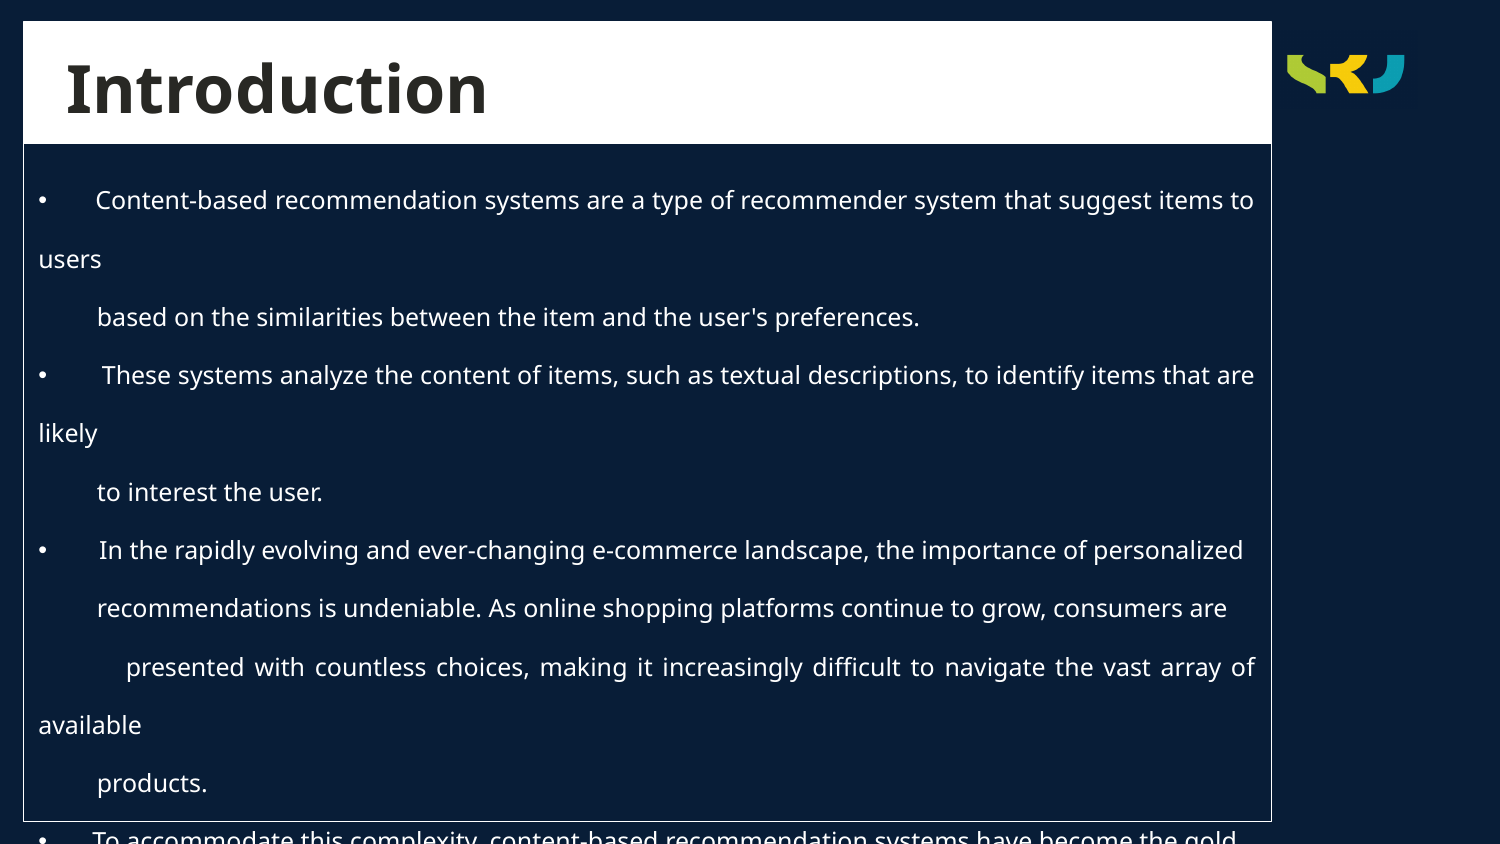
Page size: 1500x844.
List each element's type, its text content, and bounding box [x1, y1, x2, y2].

list Introduction [1276, 31, 1449, 108]
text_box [23, 21, 1272, 822]
text_box Content-based recommendation systems are a type of recommender system that suggest items to users based on the similarities between the item and the user's preferences. These systems analyze the content of items, such as textual descriptions, to identify items that are likely to interest the user. In the rapidly evolving and ever-changing e-commerce landscape, the importance of personalized recommendations is undeniable. As online shopping platforms continue to grow, consumers are presented with countless choices, making it increasingly difficult to navigate the vast array of available products. To accommodate this complexity, content-based recommendation systems have become the gold standard, providing users with personalized recommendations based on their individual preferences and behavior. [23, 828, 1272, 844]
